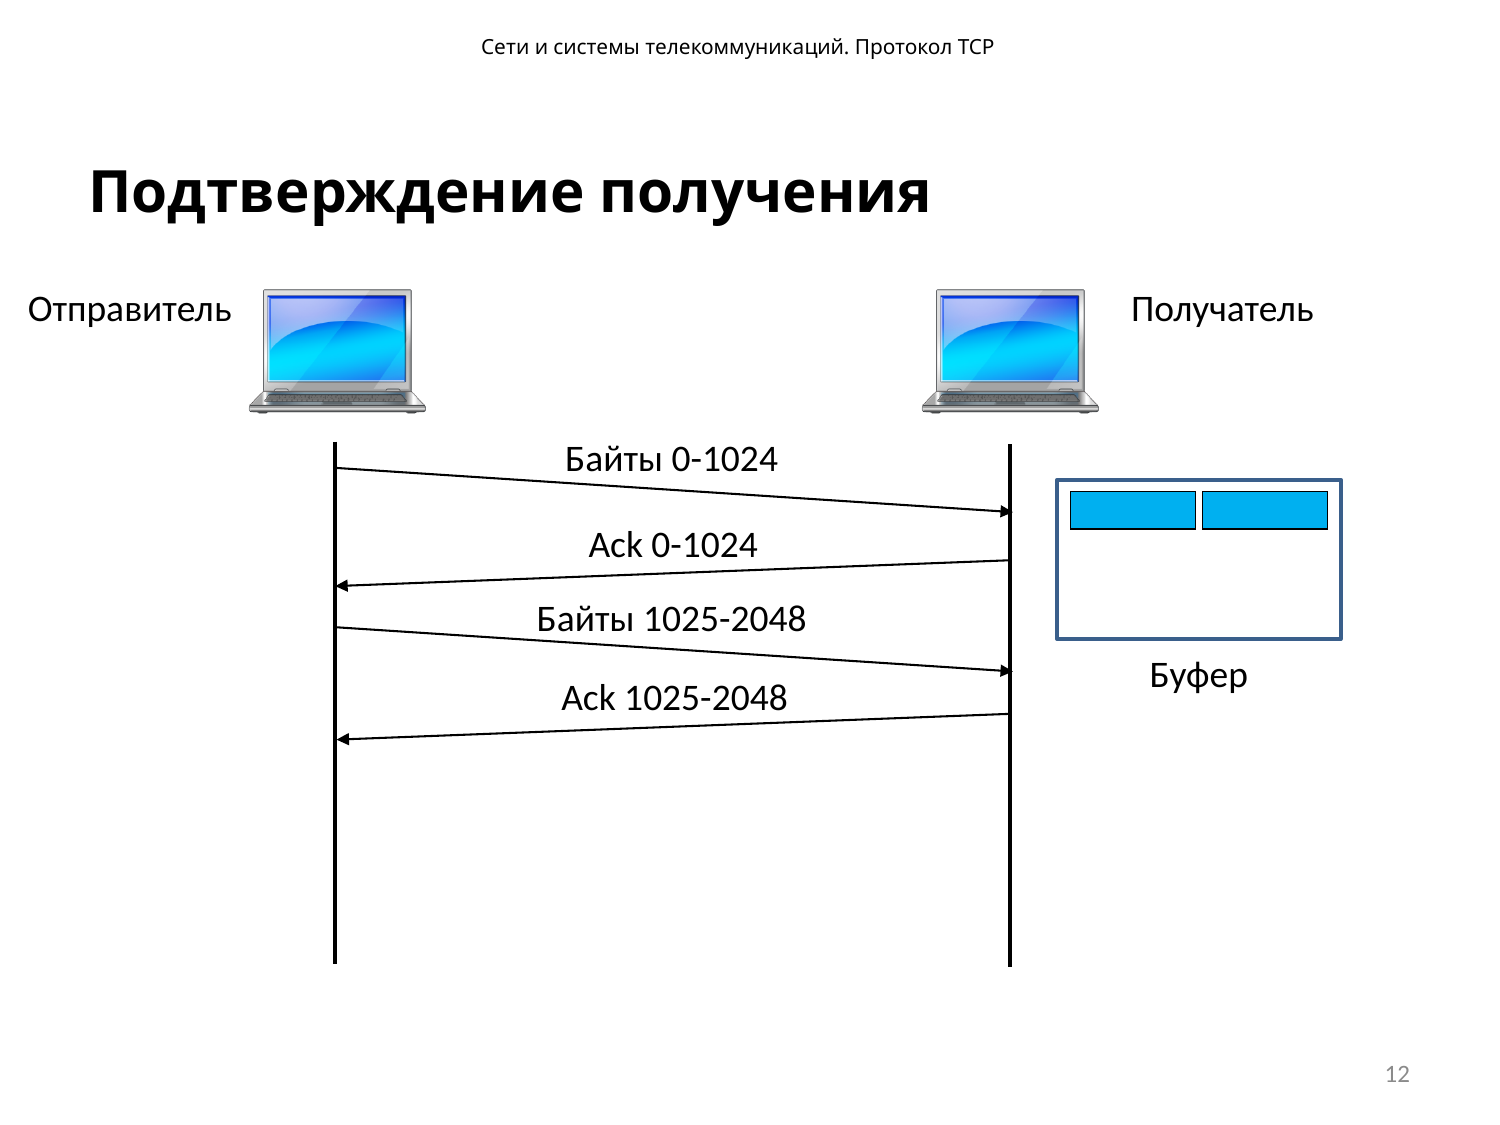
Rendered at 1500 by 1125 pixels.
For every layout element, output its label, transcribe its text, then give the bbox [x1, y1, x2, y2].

text_box Байты 1025-2048 [340, 595, 1005, 625]
text_box Ack 1025-2048 [340, 680, 1005, 712]
picture [241, 255, 429, 442]
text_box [335, 560, 1011, 587]
text_box Подтверждение получения [88, 153, 1436, 224]
picture [915, 255, 1102, 442]
slide_number 12 [1074, 1042, 1425, 1103]
text_box Сети и системы телекоммуникаций. Протокол TCP [466, 26, 1495, 66]
text_box Отправитель [13, 276, 236, 337]
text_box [336, 467, 1014, 513]
text_box Байты 0-1024 [340, 426, 1005, 466]
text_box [336, 627, 1014, 672]
text_box Получатель [1116, 276, 1436, 337]
text_box Буфер [1057, 642, 1341, 703]
text_box [1070, 491, 1196, 530]
text_box Ack 0-1024 [340, 521, 1005, 558]
text_box [1055, 478, 1343, 641]
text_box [336, 713, 1012, 740]
text_box [1202, 491, 1328, 530]
